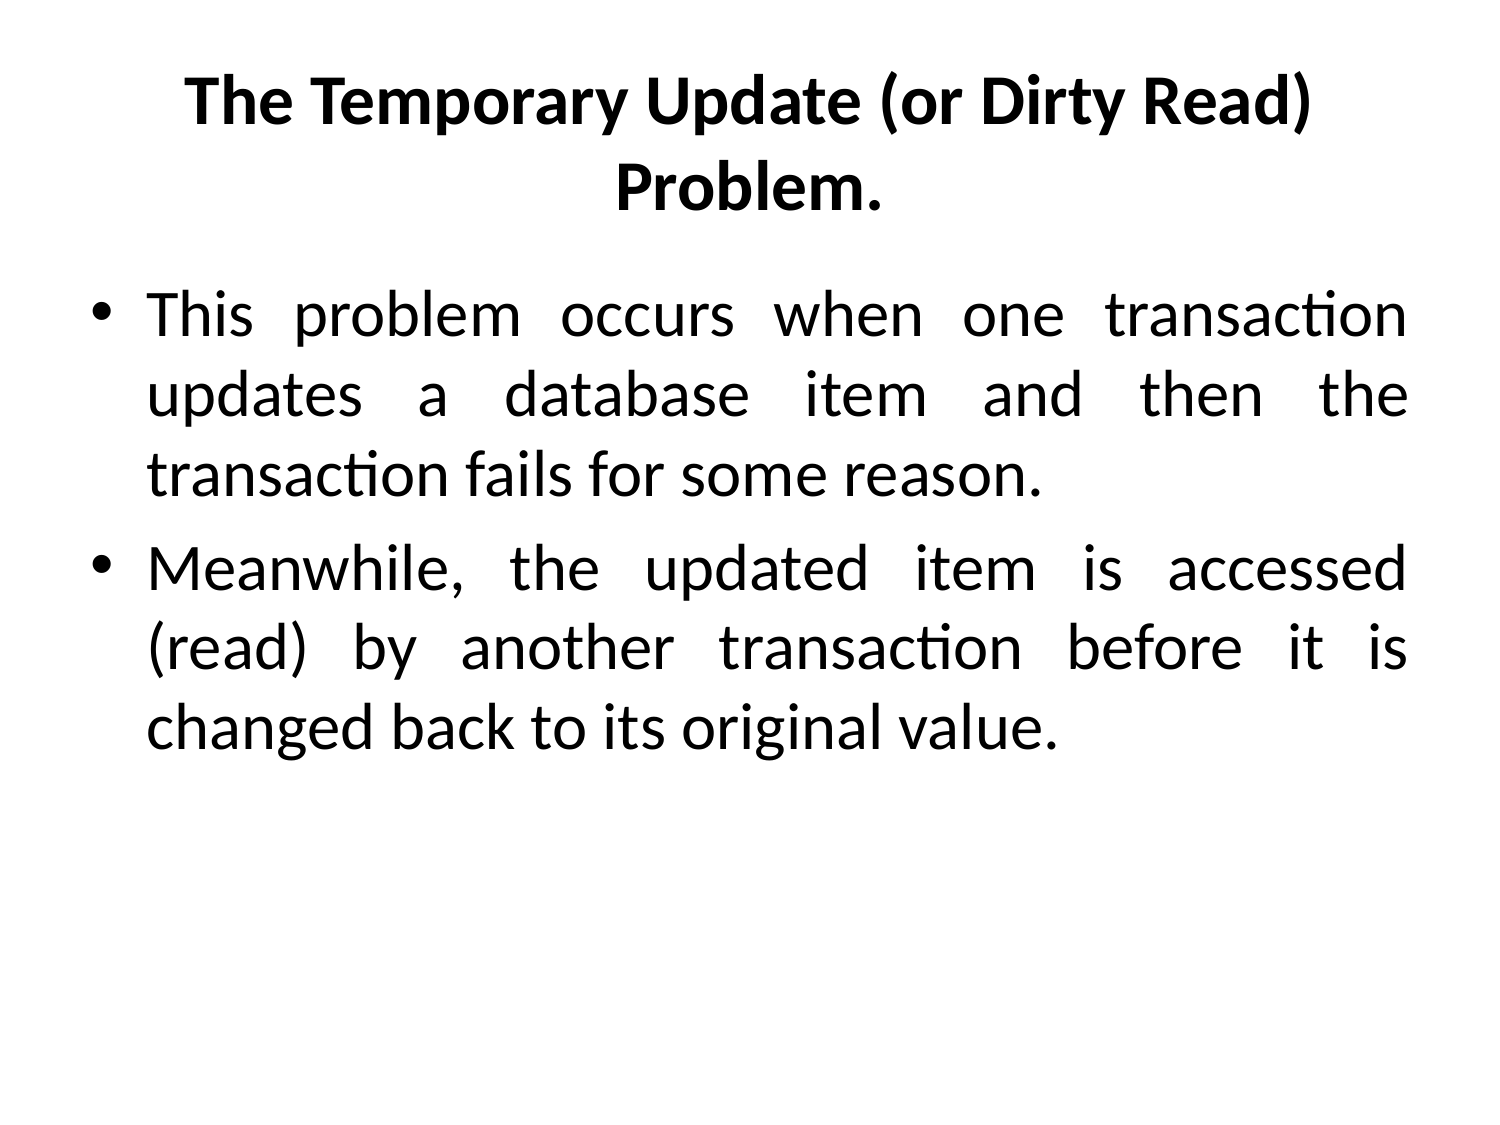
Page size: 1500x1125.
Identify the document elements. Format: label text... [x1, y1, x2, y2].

title The Temporary Update (or Dirty Read) Problem. [75, 45, 1425, 233]
list This problem occurs when one transaction updates a database item and then the transaction fails for some reason. Meanwhile, the updated item is accessed (read) by another transaction before it is changed back to its original value. [75, 262, 1425, 1005]
